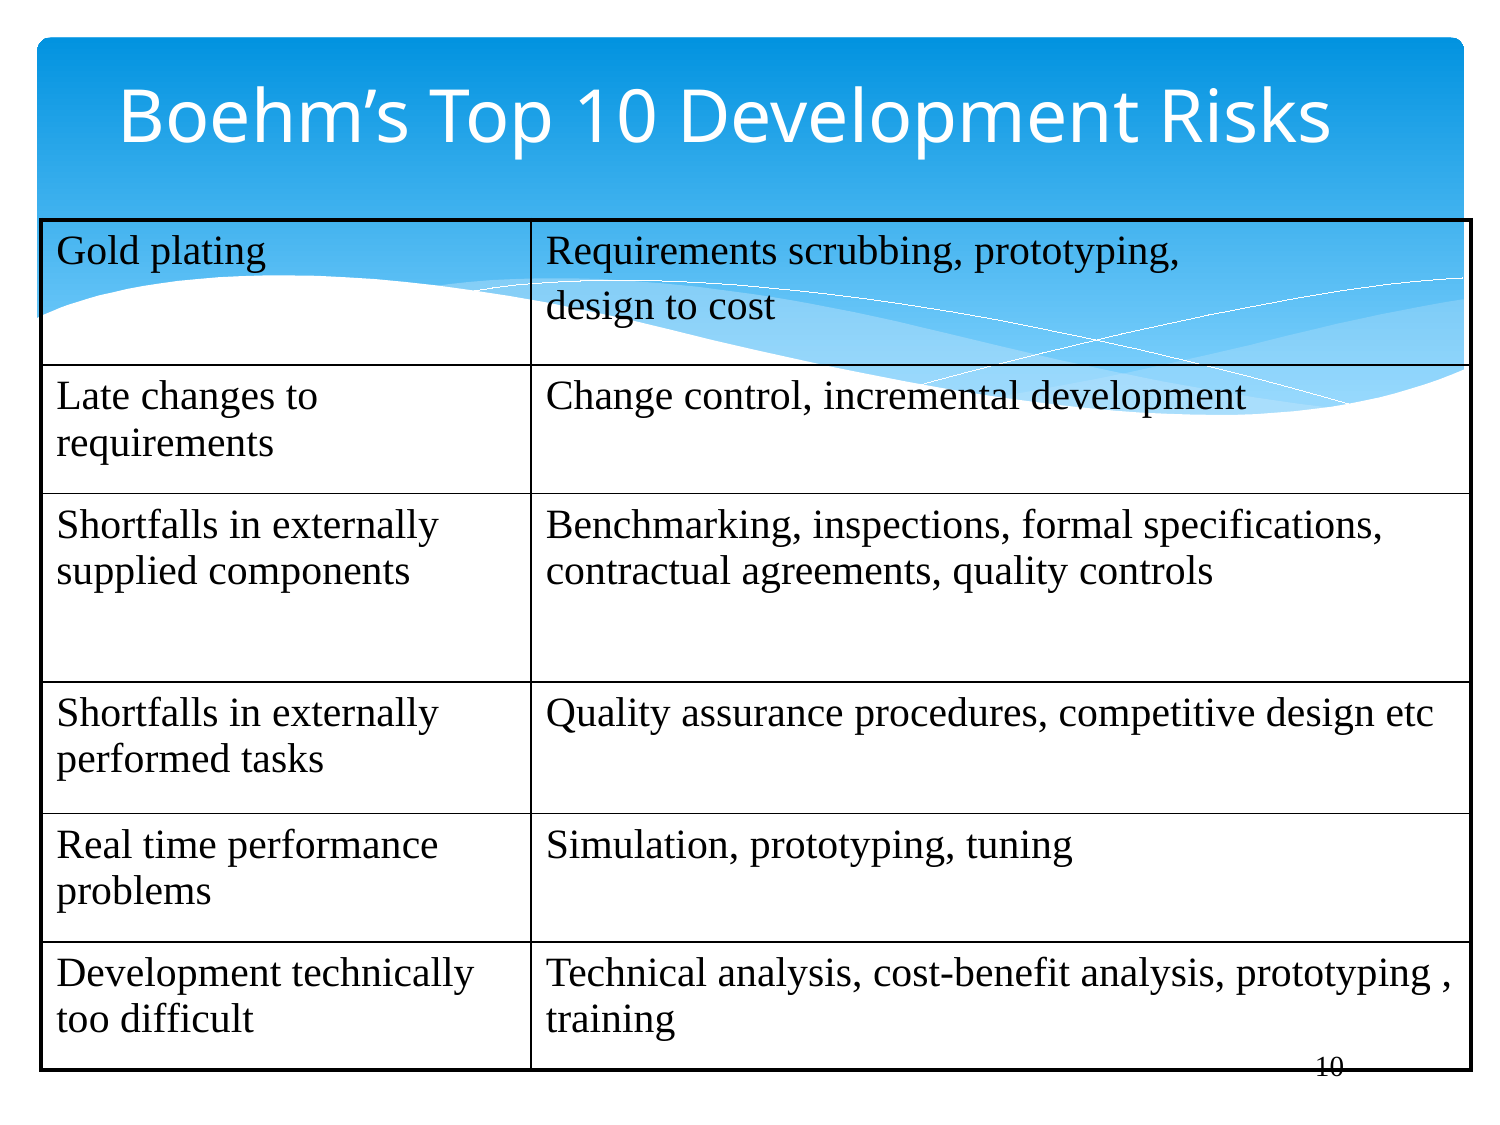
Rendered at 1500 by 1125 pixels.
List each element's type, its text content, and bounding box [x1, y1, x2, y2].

table_cell Technical analysis, cost-benefit analysis, prototyping , training [532, 943, 1469, 1068]
slide_number 10 [1234, 1072, 1425, 1095]
table_cell Real time performance problems [43, 814, 530, 941]
table_cell Change control, incremental development [532, 366, 1469, 493]
table_cell Simulation, prototyping, tuning [532, 814, 1469, 941]
table_cell Shortfalls in externally supplied components [43, 494, 530, 681]
table_cell Late changes to requirements [43, 366, 530, 493]
table_header Gold plating [43, 222, 530, 364]
table_header Requirements scrubbing, prototyping, design to cost [532, 222, 1469, 364]
table_cell Shortfalls in externally performed tasks [43, 683, 530, 813]
table_cell Development technically too difficult [43, 943, 530, 1068]
table_cell Quality assurance procedures, competitive design etc [532, 683, 1469, 813]
title Boehm’s Top 10 Development Risks [88, 19, 1364, 207]
table_cell Benchmarking, inspections, formal specifications, contractual agreements, quality controls [532, 494, 1469, 681]
